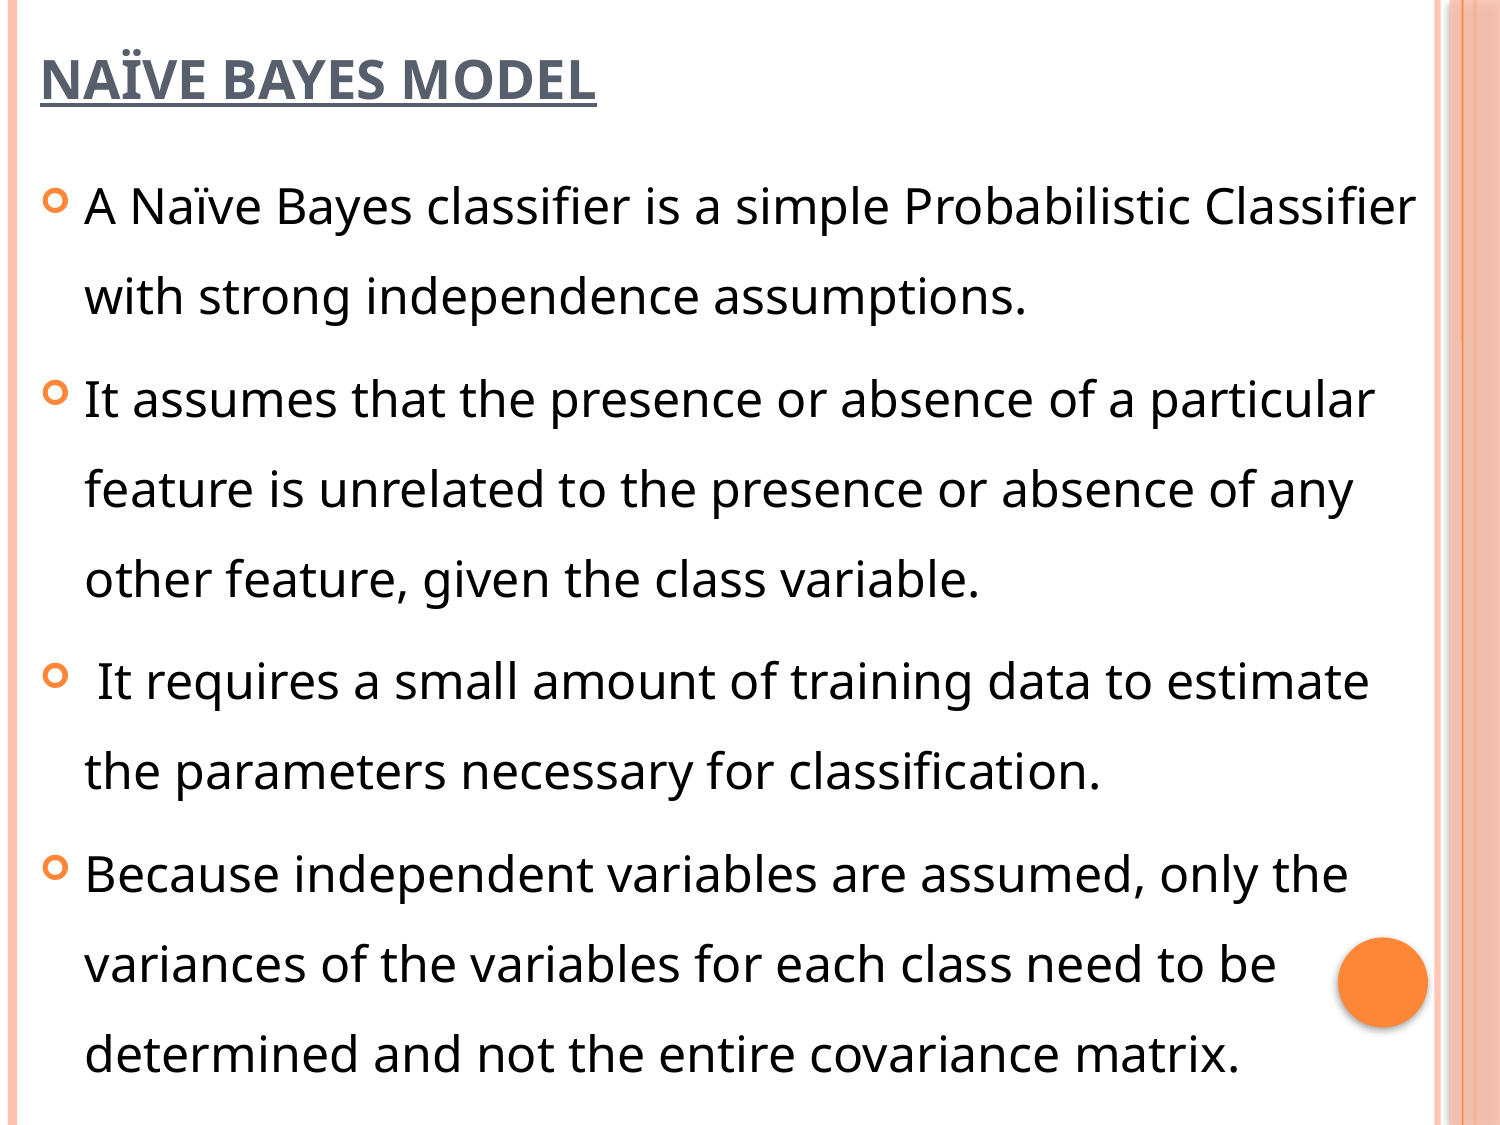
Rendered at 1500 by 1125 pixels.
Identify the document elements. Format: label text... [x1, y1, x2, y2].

list A Naïve Bayes classifier is a simple Probabilistic Classifier with strong independence assumptions. It assumes that the presence or absence of a particular feature is unrelated to the presence or absence of any other feature, given the class variable. It requires a small amount of training data to estimate the parameters necessary for classification. Because independent variables are assumed, only the variances of the variables for each class need to be determined and not the entire covariance matrix. [24, 137, 1463, 1100]
title Naïve Bayes Model [24, 37, 1250, 118]
